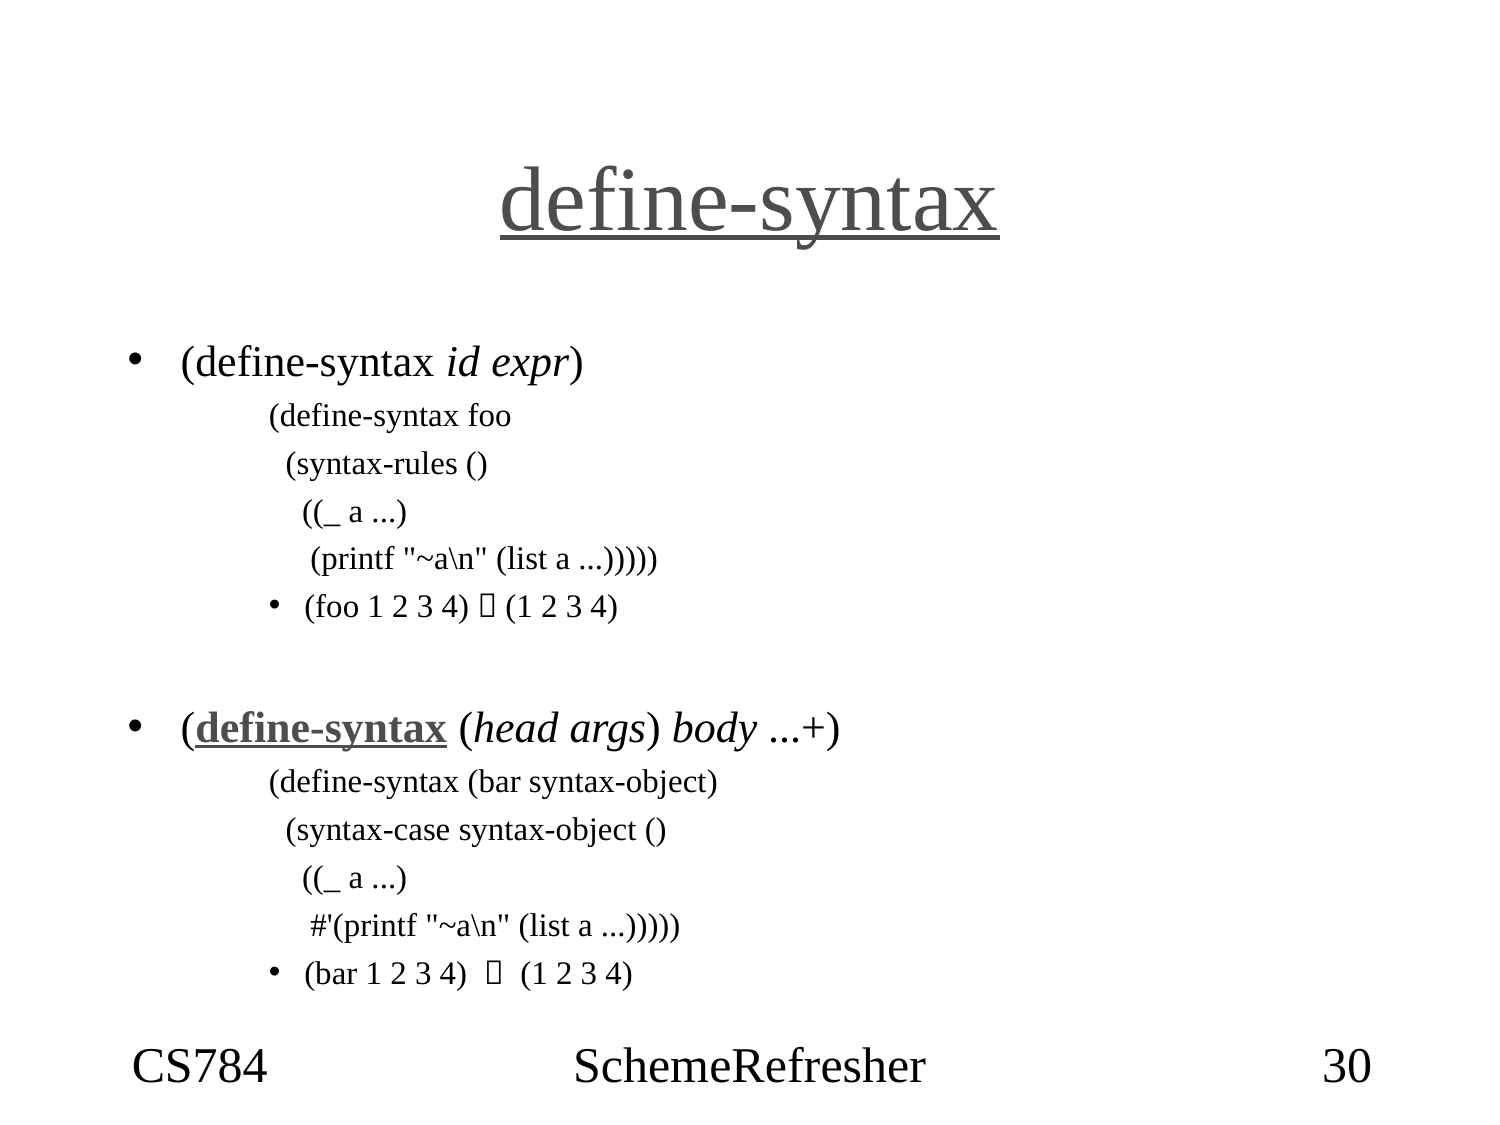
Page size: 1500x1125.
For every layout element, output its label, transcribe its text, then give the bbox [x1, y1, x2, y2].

footer SchemeRefresher [512, 1024, 988, 1101]
slide_number 30 [1074, 1024, 1388, 1101]
list (define-syntax id expr) (define-syntax foo (syntax-rules () ((_ a ...) (printf "~a\n" (list a ...))))) (foo 1 2 3 4)  (1 2 3 4) (define-syntax (head args) body ...+) (define-syntax (bar syntax-object) (syntax-case syntax-object () ((_ a ...) #'(printf "~a\n" (list a ...))))) (bar 1 2 3 4)  (1 2 3 4) [112, 324, 1388, 1000]
slide_number CS784 [112, 994, 288, 1125]
title define-syntax [112, 99, 1388, 288]
